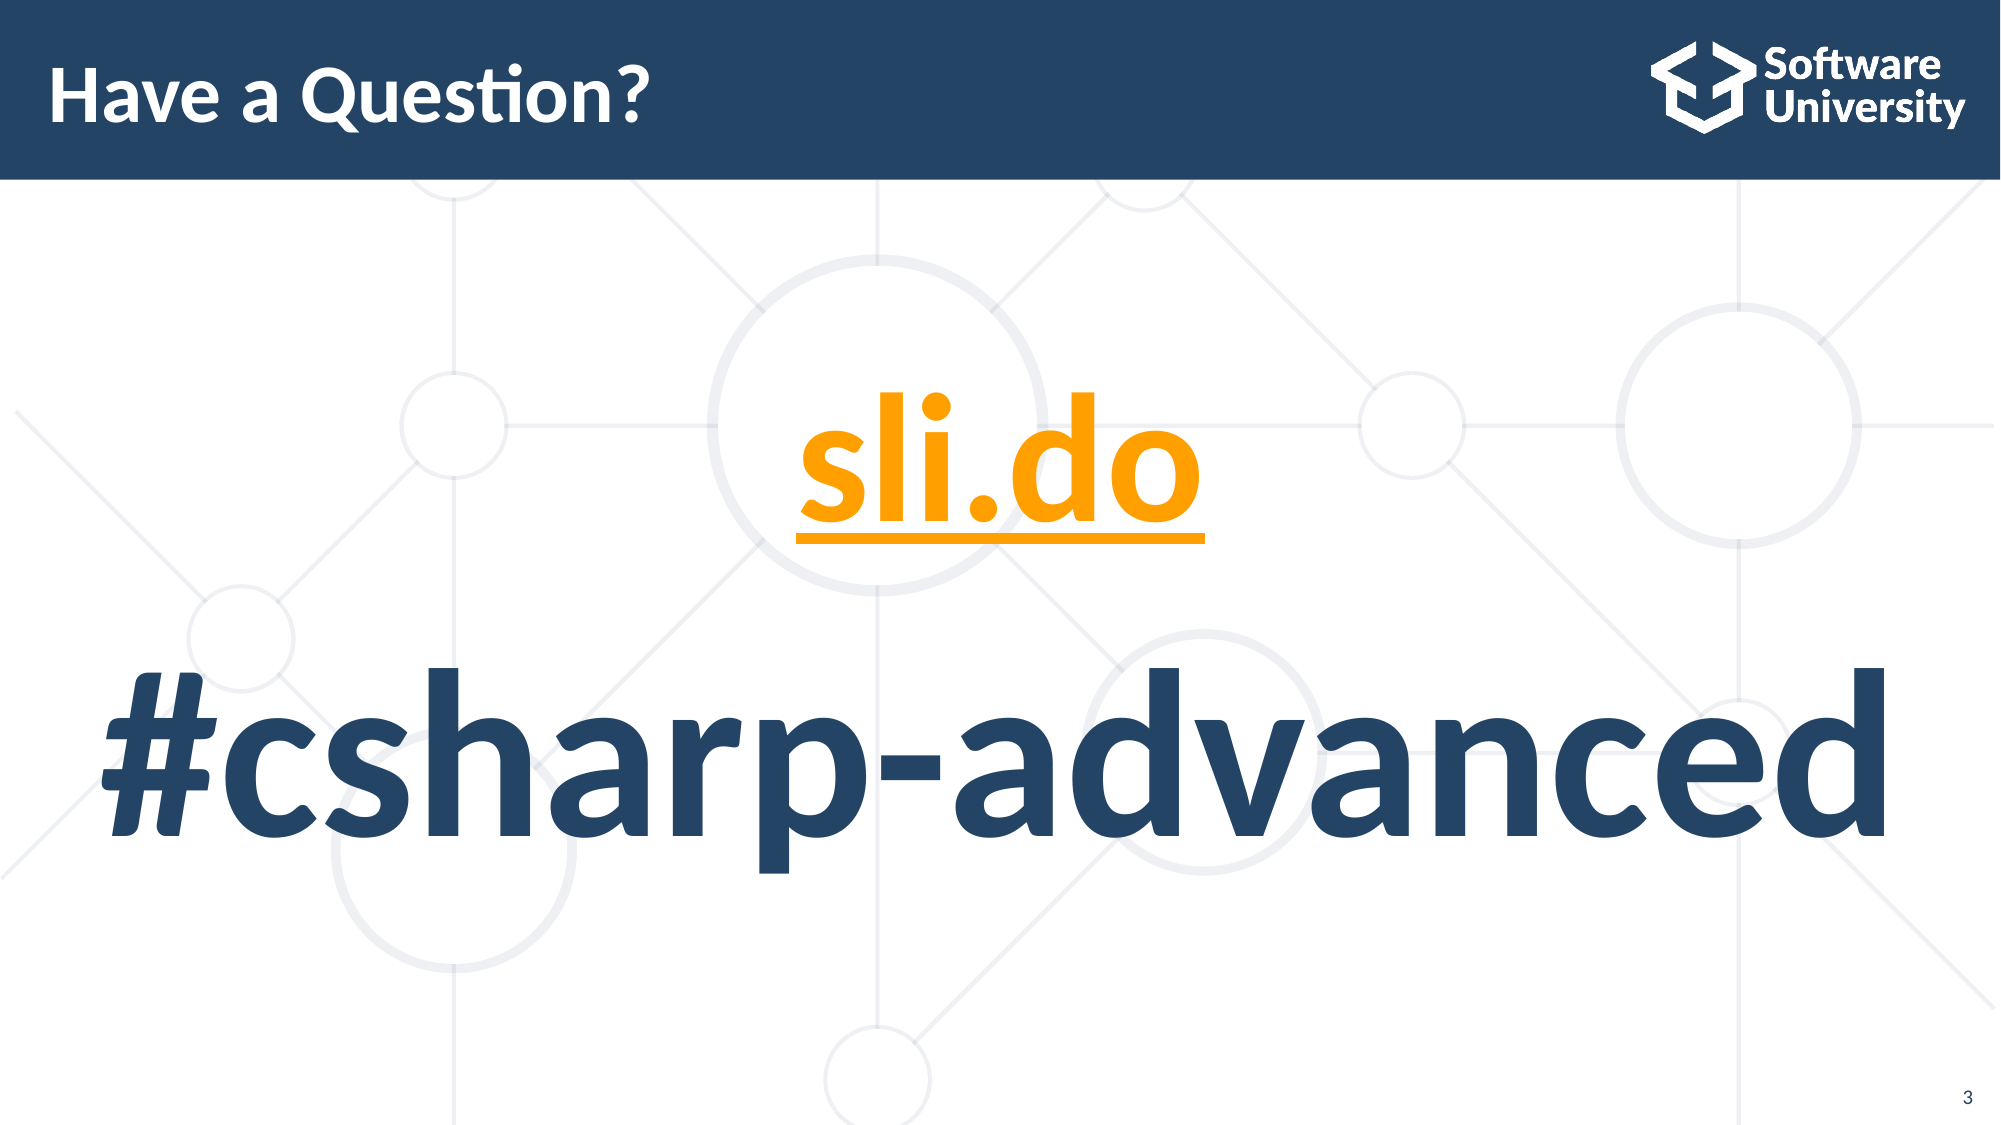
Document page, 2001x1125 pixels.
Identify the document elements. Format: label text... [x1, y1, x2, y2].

slide_number ‹#› [1927, 1067, 1989, 1117]
list sli.do #csharp-advanced [31, 196, 1970, 1104]
title Have a Question? [31, 16, 1625, 162]
picture [1651, 41, 1966, 134]
